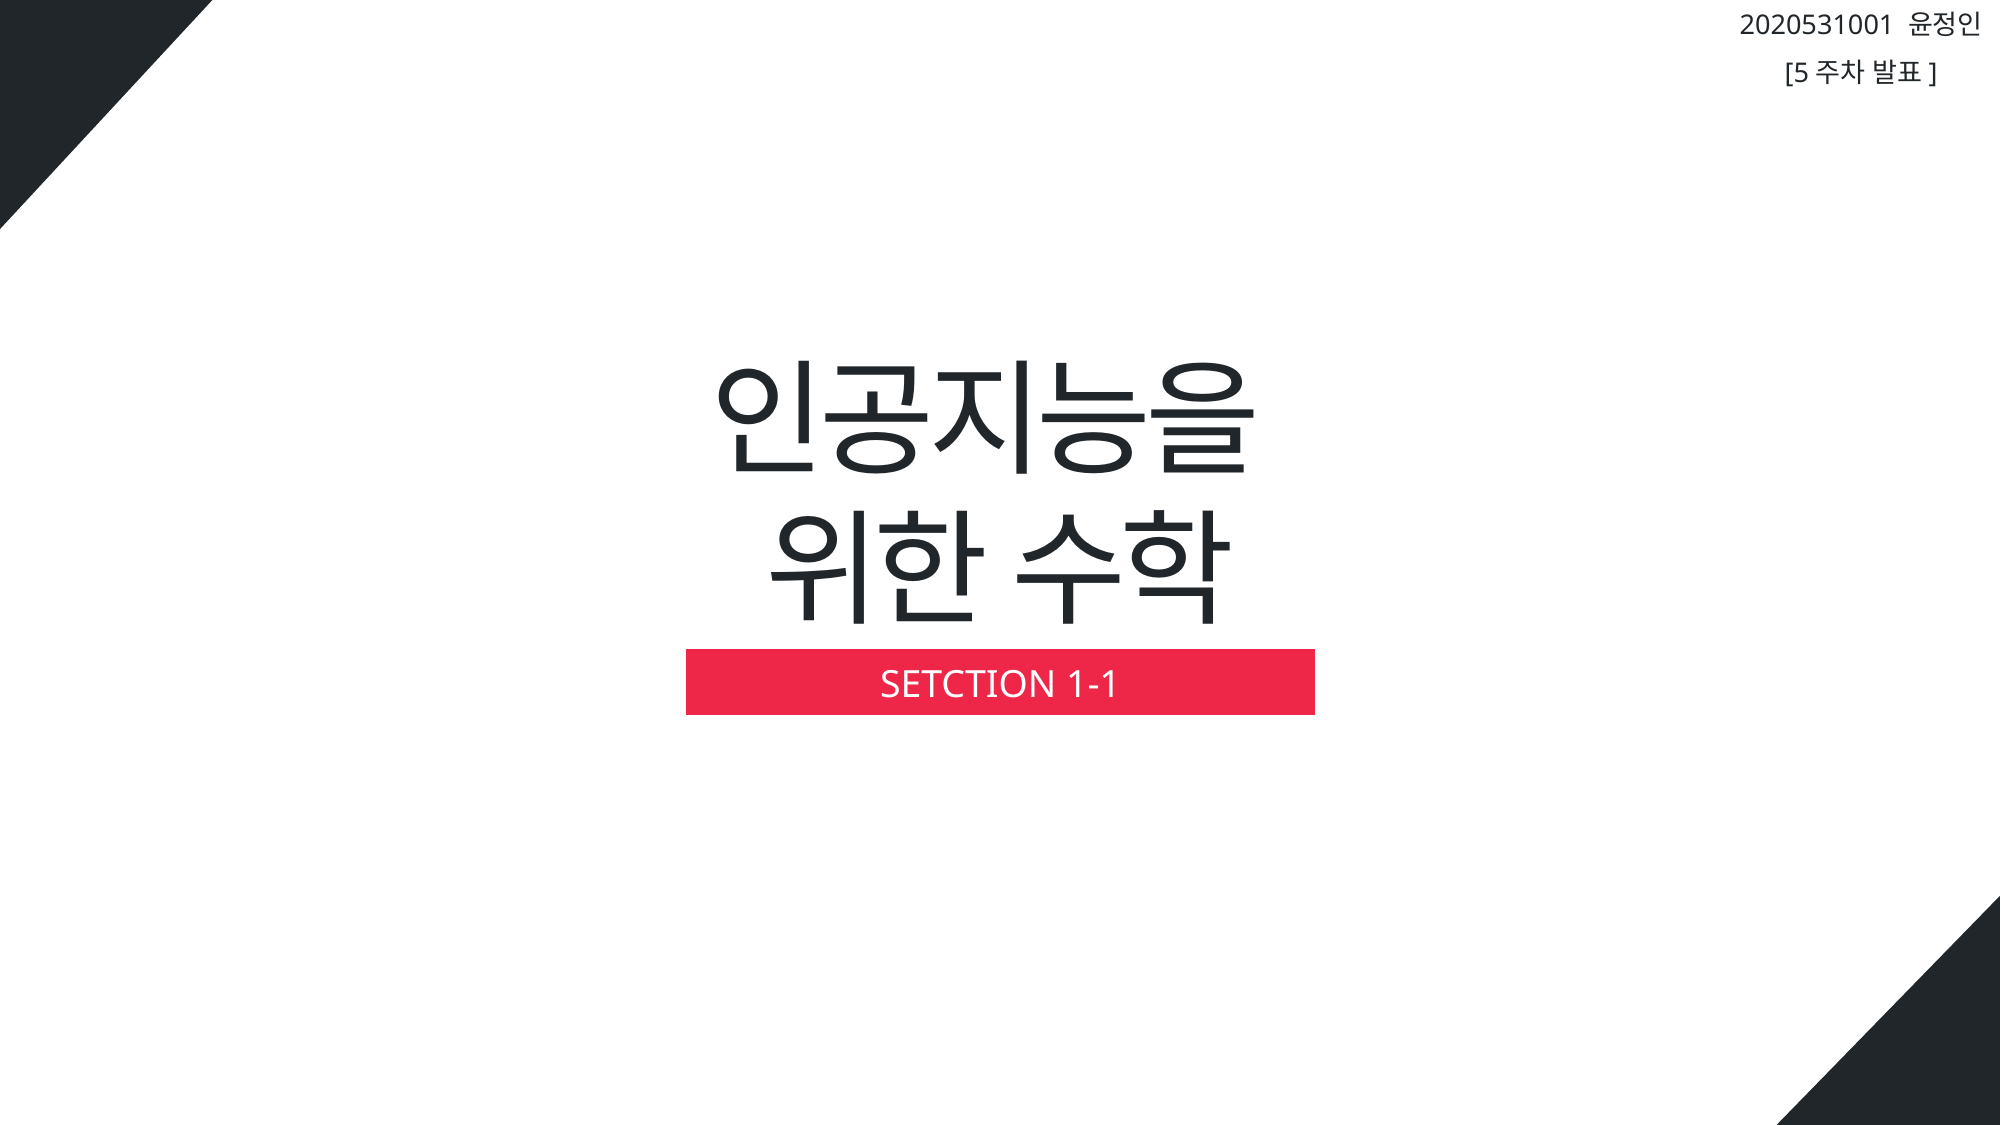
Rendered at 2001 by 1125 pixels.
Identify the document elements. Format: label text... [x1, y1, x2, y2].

text_box [1775, 894, 2000, 1125]
text_box [0, 0, 214, 231]
text_box SETCTION 1-1 [686, 649, 1315, 715]
text_box 2020531001 윤정인 [1724, 0, 1998, 48]
text_box 인공지능을 위한 수학 [695, 331, 1305, 647]
text_box [5주차 발표] [1769, 47, 1953, 96]
